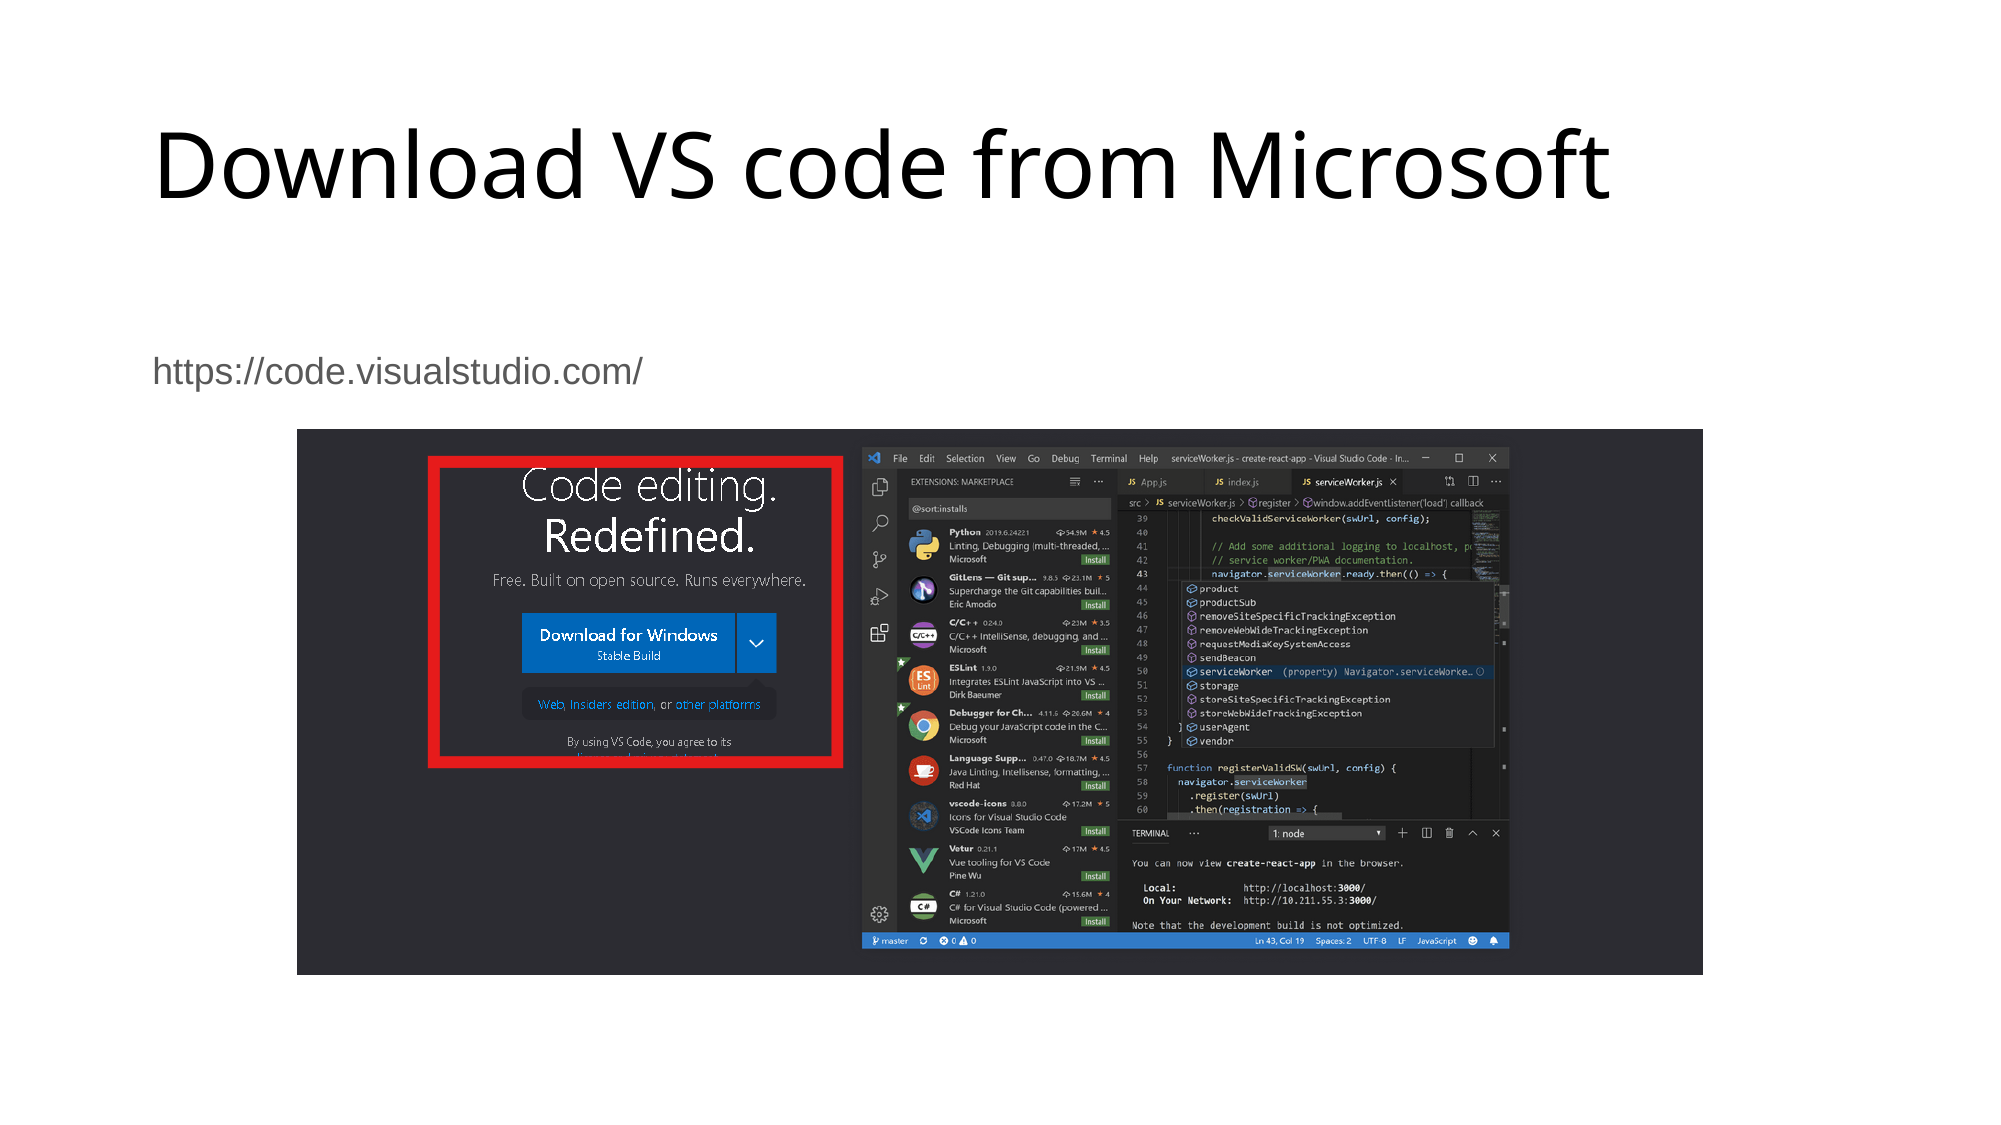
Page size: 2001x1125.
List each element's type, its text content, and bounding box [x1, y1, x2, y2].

text_box https://code.visualstudio.com/ [137, 340, 1138, 400]
title Download VS code from Microsoft [137, 59, 1863, 278]
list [297, 429, 1703, 975]
